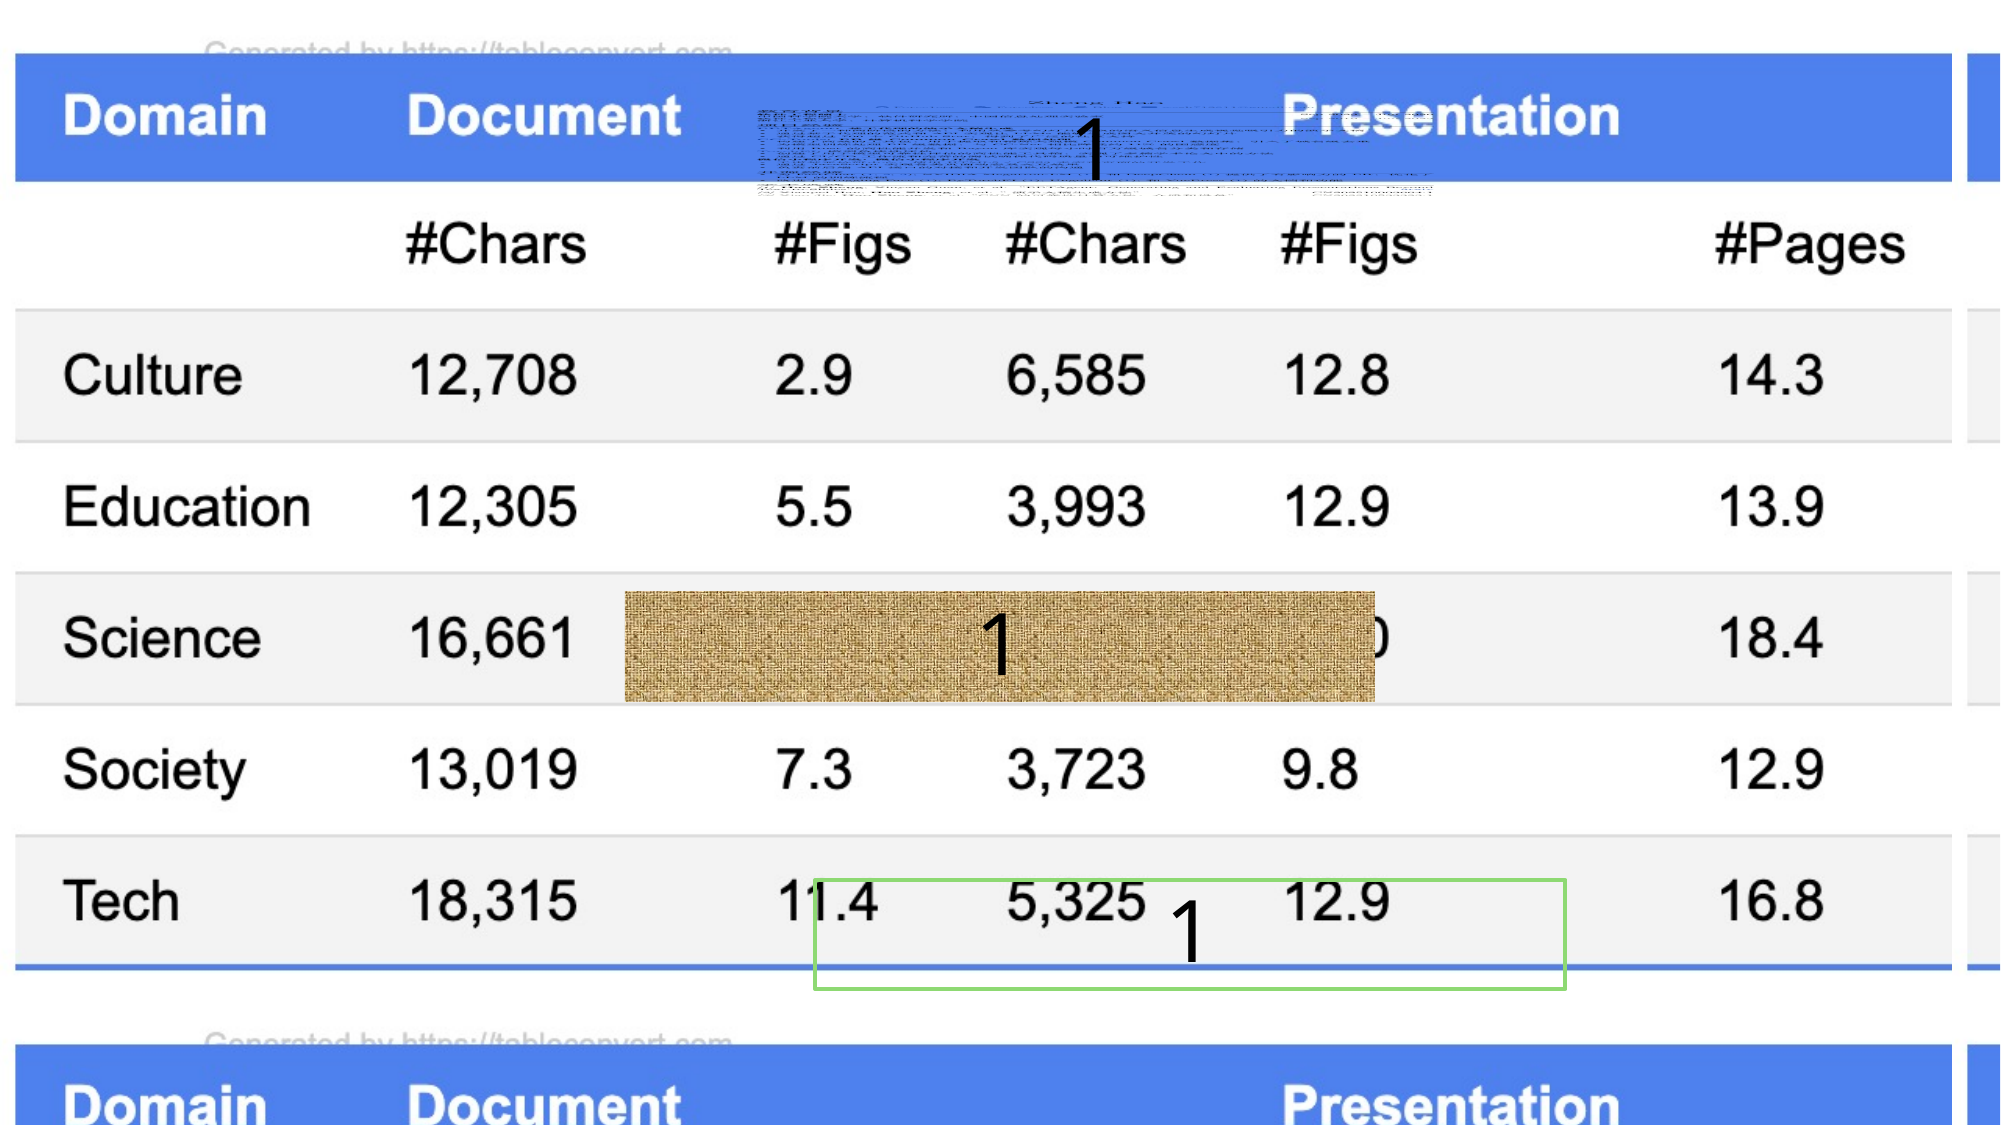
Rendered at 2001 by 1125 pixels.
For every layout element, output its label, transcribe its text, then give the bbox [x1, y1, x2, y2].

text_box 1 [815, 879, 1566, 990]
title 1 [719, 97, 1470, 207]
text_box 1 [624, 591, 1375, 702]
picture [0, 0, 2001, 1125]
